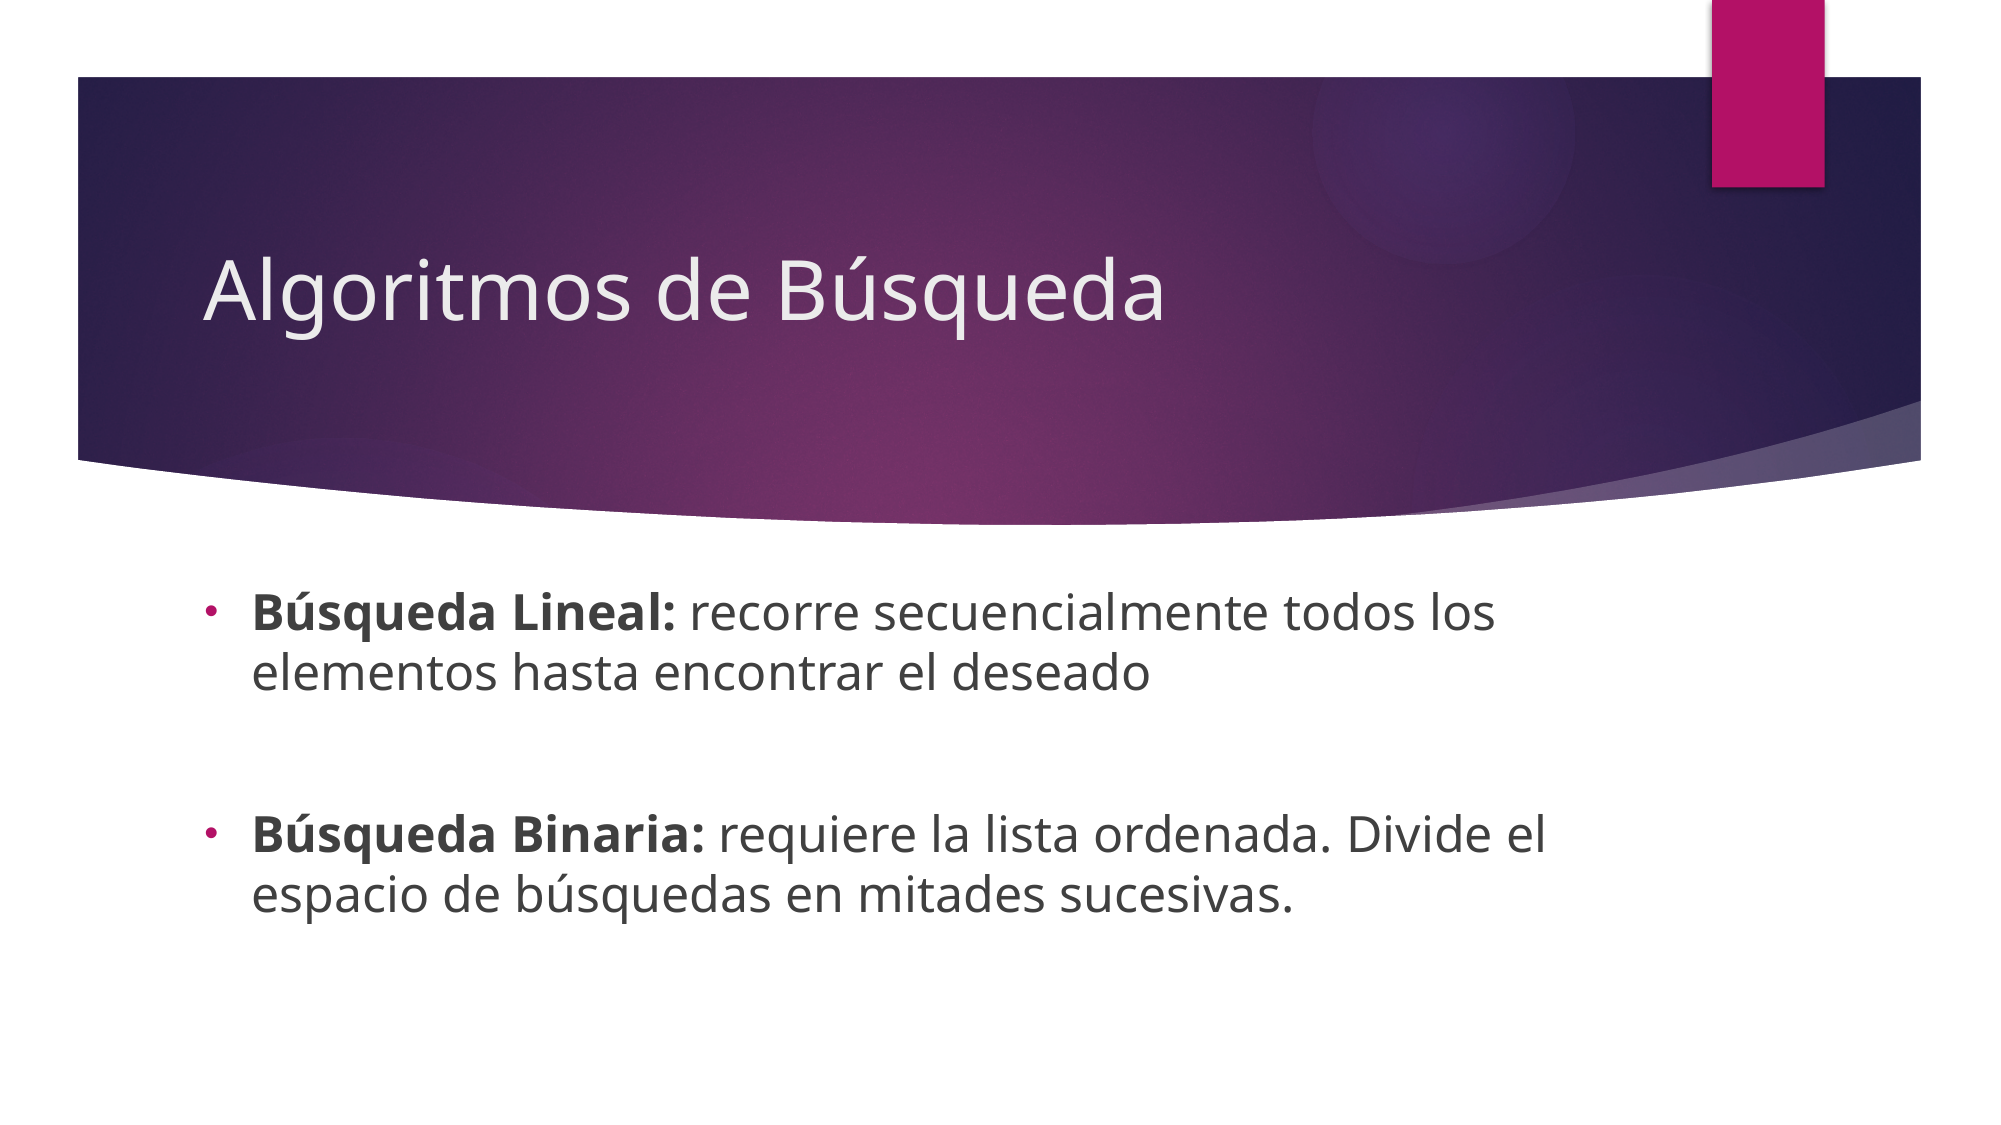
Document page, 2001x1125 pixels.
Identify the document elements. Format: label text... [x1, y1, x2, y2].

title Algoritmos de Búsqueda [188, 174, 1638, 400]
list Búsqueda Lineal: recorre secuencialmente todos los elementos hasta encontrar el deseado Búsqueda Binaria: requiere la lista ordenada. Divide el espacio de búsquedas en mitades sucesivas. [189, 581, 1638, 988]
